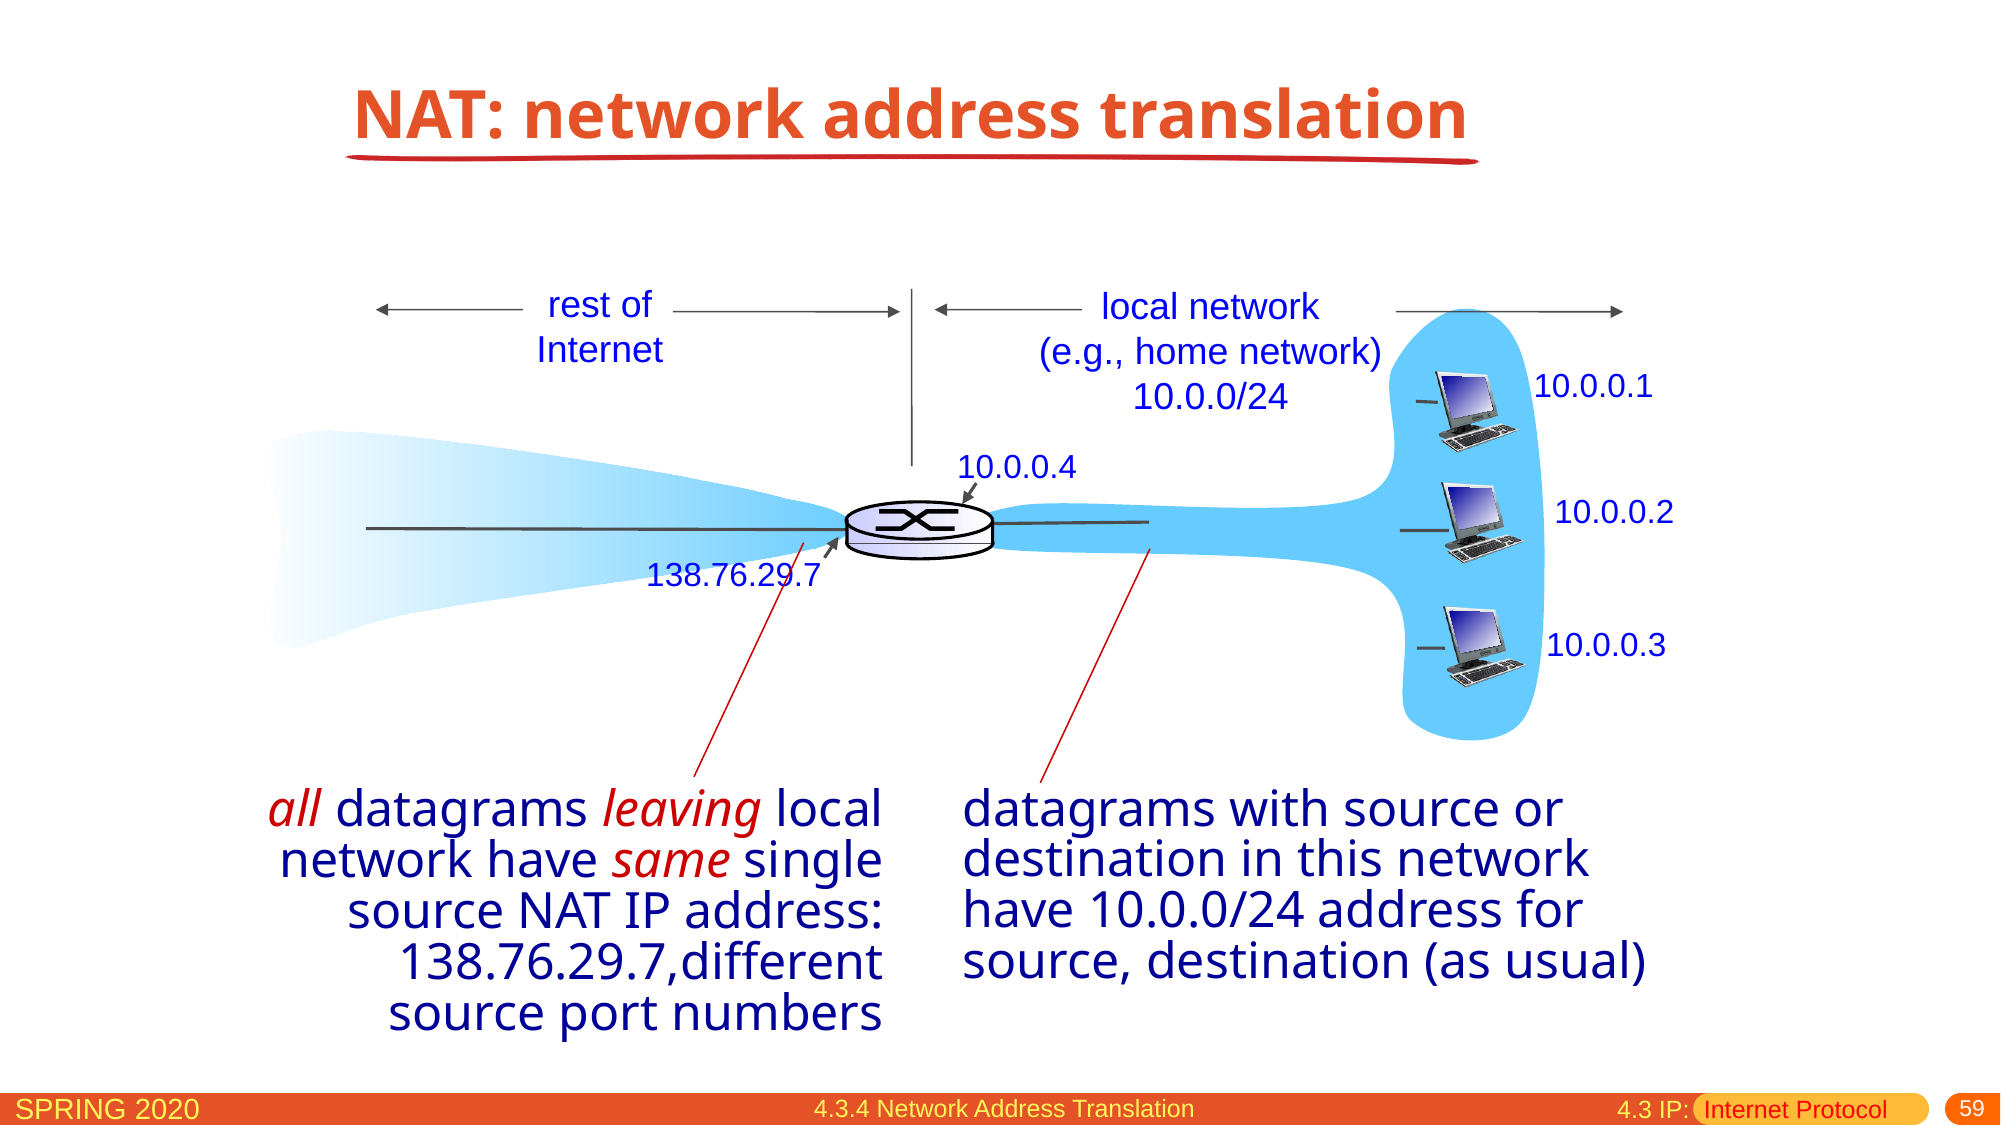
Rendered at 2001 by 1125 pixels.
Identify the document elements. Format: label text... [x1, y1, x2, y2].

text_box 10.0.0.2 [1548, 483, 1690, 538]
text_box 4.3.4 Network Address Translation (NAT) [799, 1085, 1281, 1125]
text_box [1431, 367, 1538, 460]
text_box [1438, 478, 1545, 571]
text_box all datagrams leaving local network have same single source NAT IP address: 138.76.29.7,different source port numbers [249, 778, 899, 1049]
text_box [962, 483, 977, 500]
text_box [845, 501, 994, 560]
text_box [679, 305, 901, 318]
text_box [1395, 305, 1624, 318]
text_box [1439, 601, 1546, 694]
text_box [998, 312, 1545, 741]
text_box datagrams with source or destination in this network have 10.0.0/24 address for source, destination (as usual) [947, 777, 1662, 997]
text_box 10.0.0.4 [942, 437, 1093, 493]
text_box [266, 430, 840, 648]
text_box rest of Internet [521, 272, 679, 378]
text_box 138.76.29.7 [631, 545, 837, 600]
text_box local network (e.g., home network) 10.0.0/24 [1024, 274, 1398, 425]
text_box [934, 303, 1083, 316]
text_box [375, 303, 521, 316]
picture [340, 151, 1494, 168]
text_box [824, 536, 839, 558]
text_box 10.0.0.3 [1550, 615, 1682, 670]
text_box 10.0.0.1 [1518, 356, 1669, 412]
text_box 4.3 IP: Internet Protocol [1602, 1086, 1934, 1125]
title NAT: network address translation [337, 37, 1665, 187]
